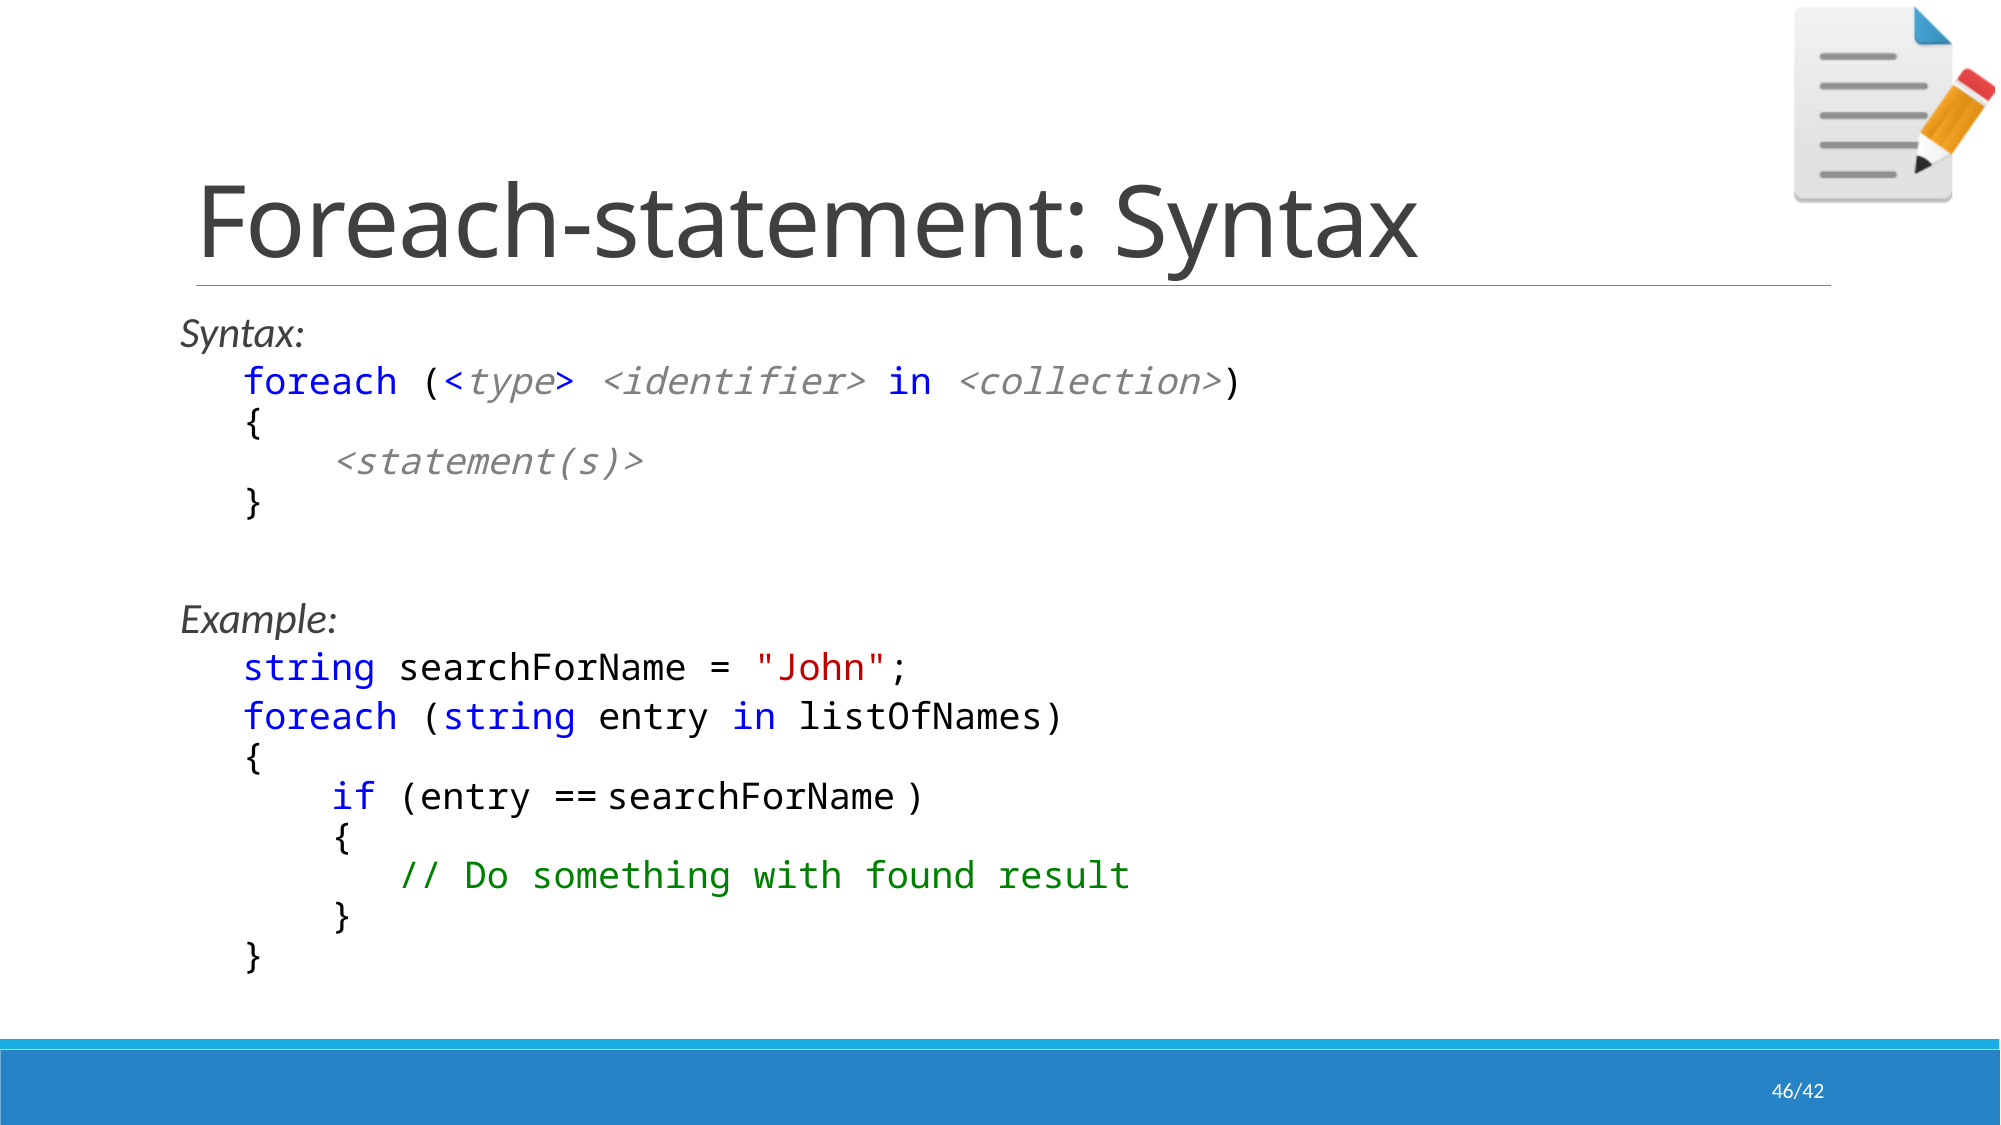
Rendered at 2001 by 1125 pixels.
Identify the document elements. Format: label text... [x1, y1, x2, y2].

list Syntax: foreach (<type> <identifier> in <collection>) { <statement(s)> } Example: string searchForName = "John"; foreach (string entry in listOfNames) { if (entry == searchForName ) { // Do something with found result } } [180, 302, 1830, 1035]
picture [1794, 4, 1996, 206]
slide_number 46/42 [1624, 1059, 1840, 1120]
title Foreach-statement: Syntax [180, 47, 1830, 285]
